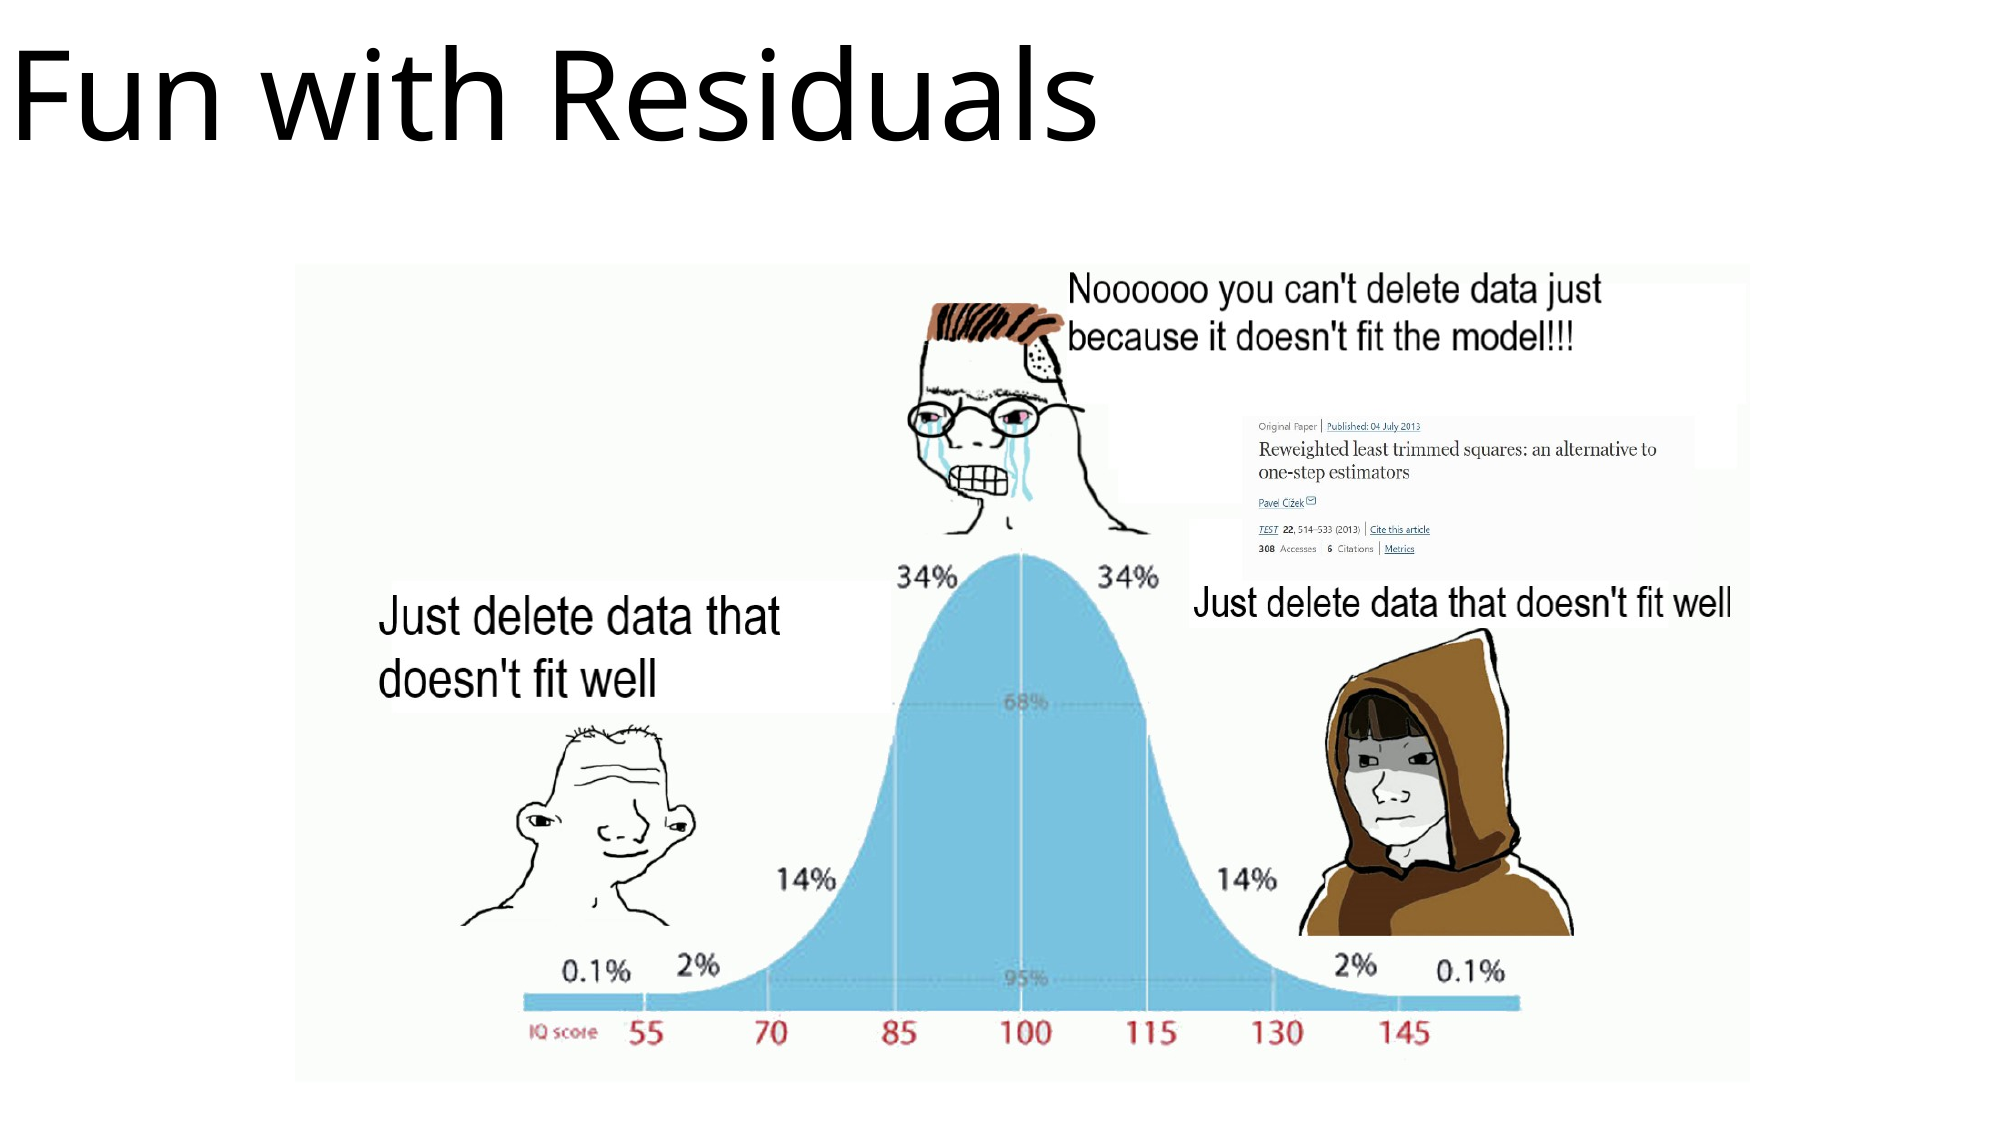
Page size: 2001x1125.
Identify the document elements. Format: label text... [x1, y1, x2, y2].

title Fun with Residuals [0, 0, 1305, 175]
picture [294, 263, 1751, 1083]
